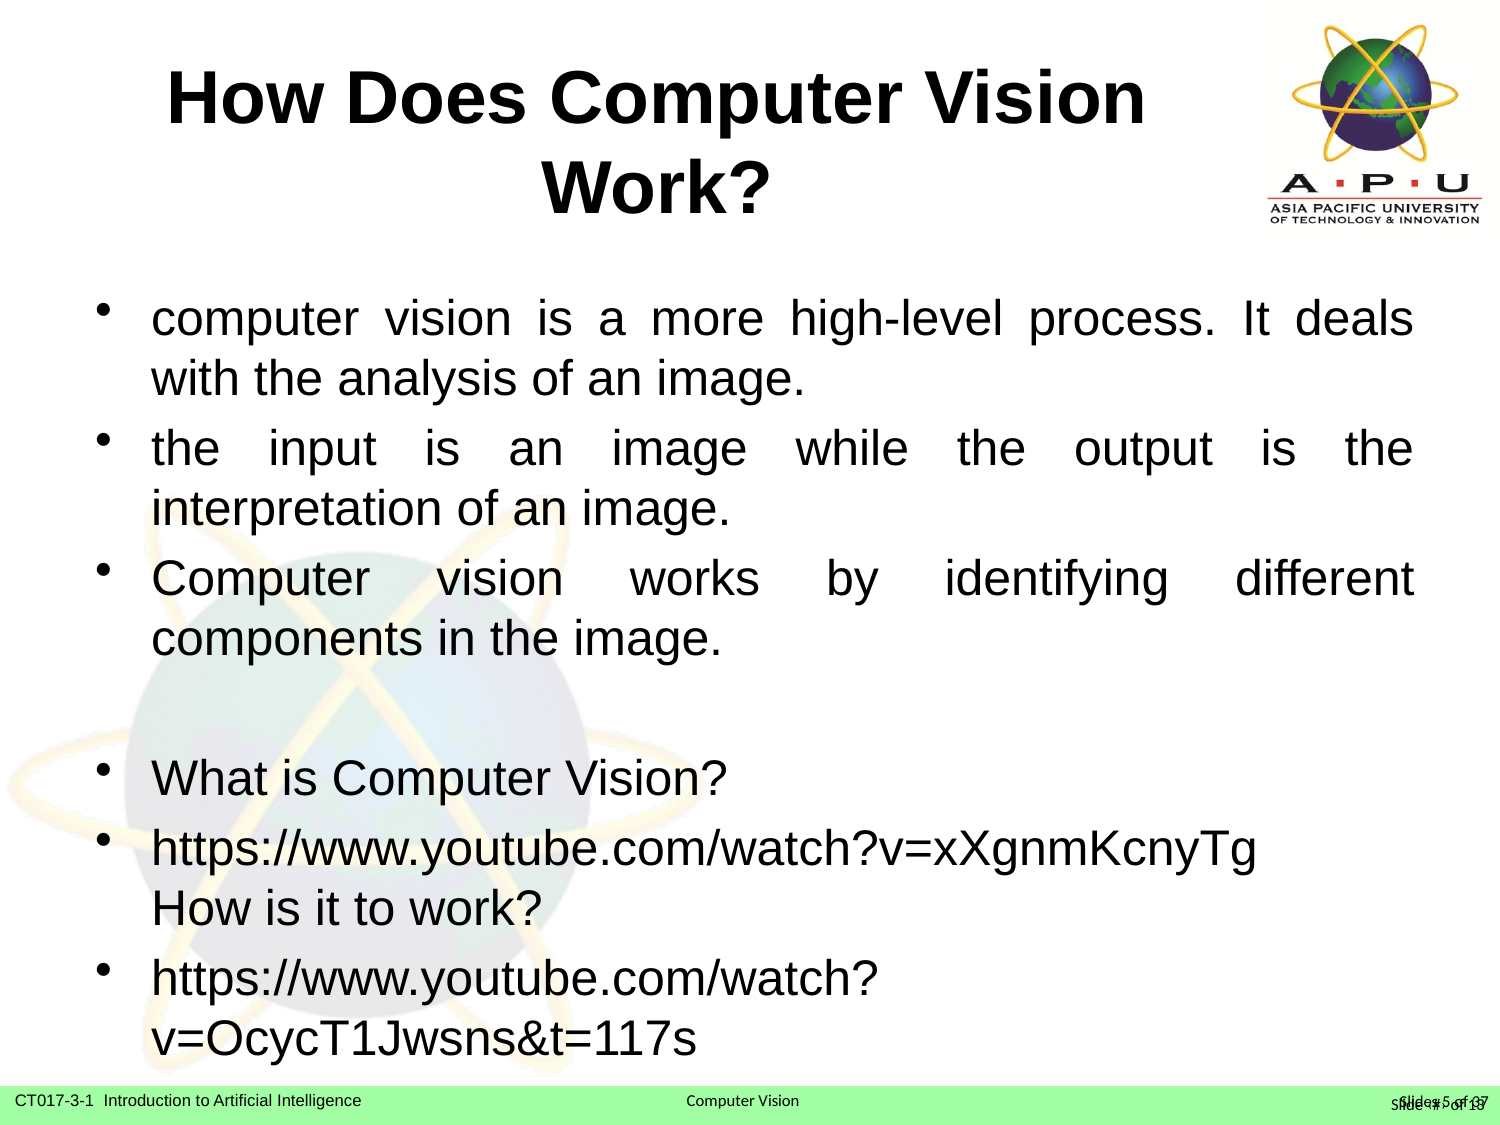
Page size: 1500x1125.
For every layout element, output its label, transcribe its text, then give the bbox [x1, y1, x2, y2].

title How Does Computer Vision Work? [79, 45, 1235, 233]
picture [1251, 0, 1500, 249]
footer Slide ‹#› of 13 [1025, 1086, 1500, 1125]
list computer vision is a more high-level process. It deals with the analysis of an image. the input is an image while the output is the interpretation of an image. Computer vision works by identifying different components in the image. What is Computer Vision? https://www.youtube.com/watch?v=xXgnmKcnyTg How is it to work? https://www.youtube.com/watch?v=OcycT1Jwsns&t=117s [79, 278, 1430, 1021]
